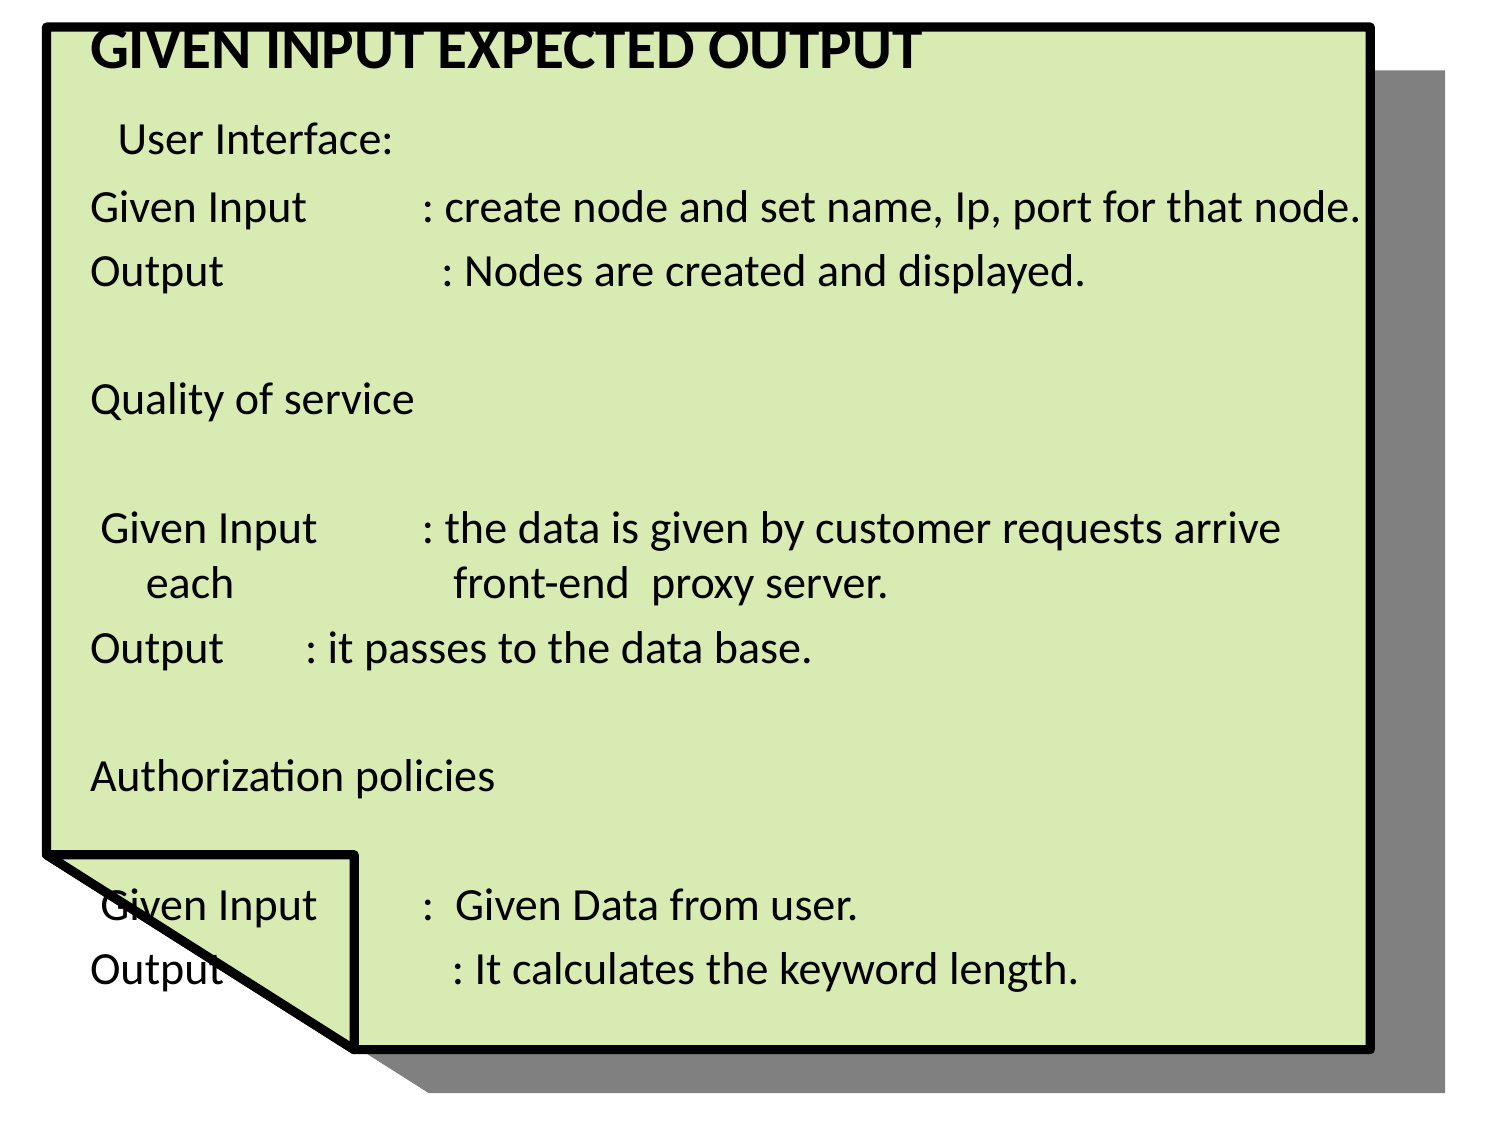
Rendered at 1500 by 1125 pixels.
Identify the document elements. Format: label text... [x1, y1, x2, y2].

list GIVEN INPUT EXPECTED OUTPUT User Interface: Given Input : create node and set name, Ip, port for that node. Output : Nodes are created and displayed. Quality of service Given Input : the data is given by customer requests arrive each front-end proxy server. Output : it passes to the data base. Authorization policies Given Input : Given Data from user. Output : It calculates the keyword length. [75, 0, 1425, 1005]
